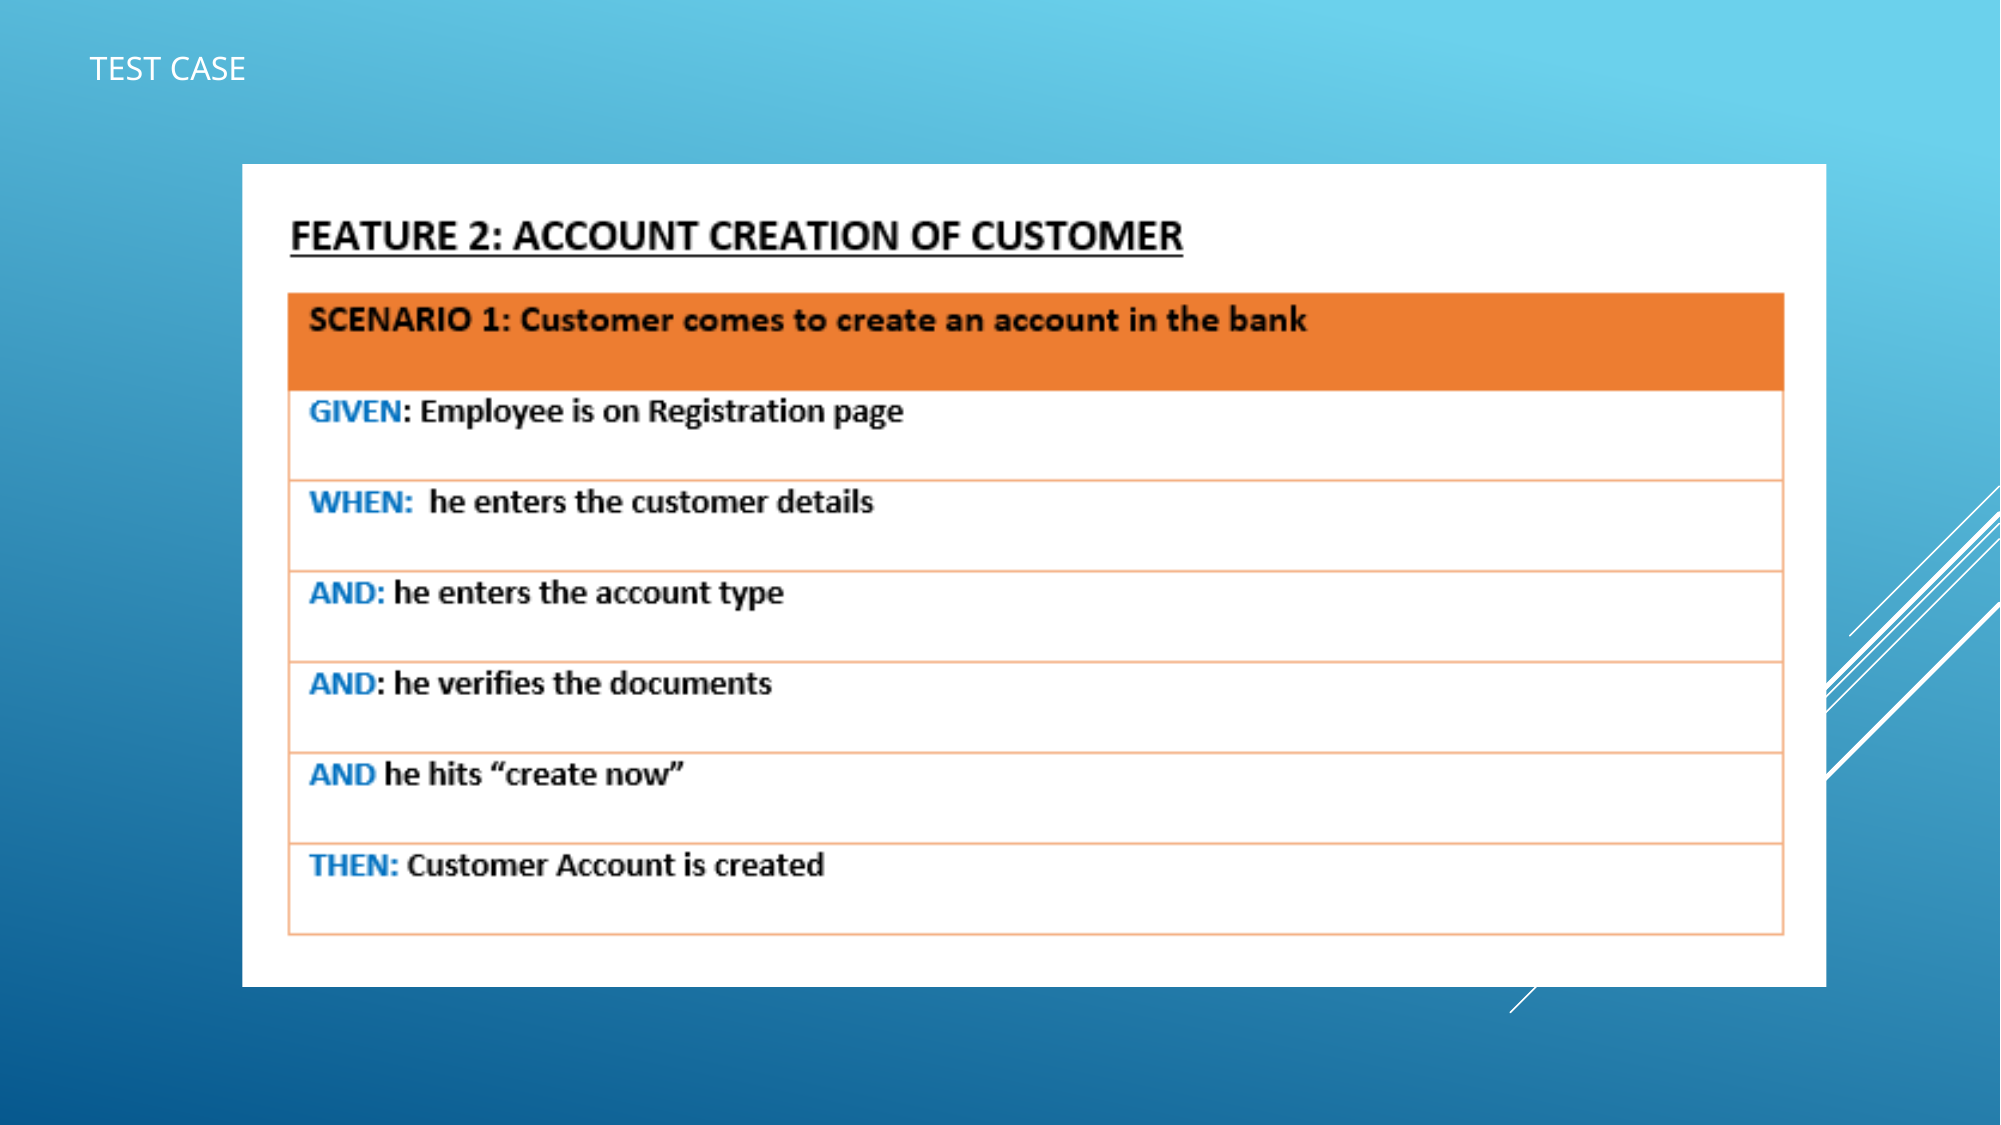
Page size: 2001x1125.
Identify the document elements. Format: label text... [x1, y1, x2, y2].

title Test Case [74, 40, 435, 95]
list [242, 164, 1827, 988]
